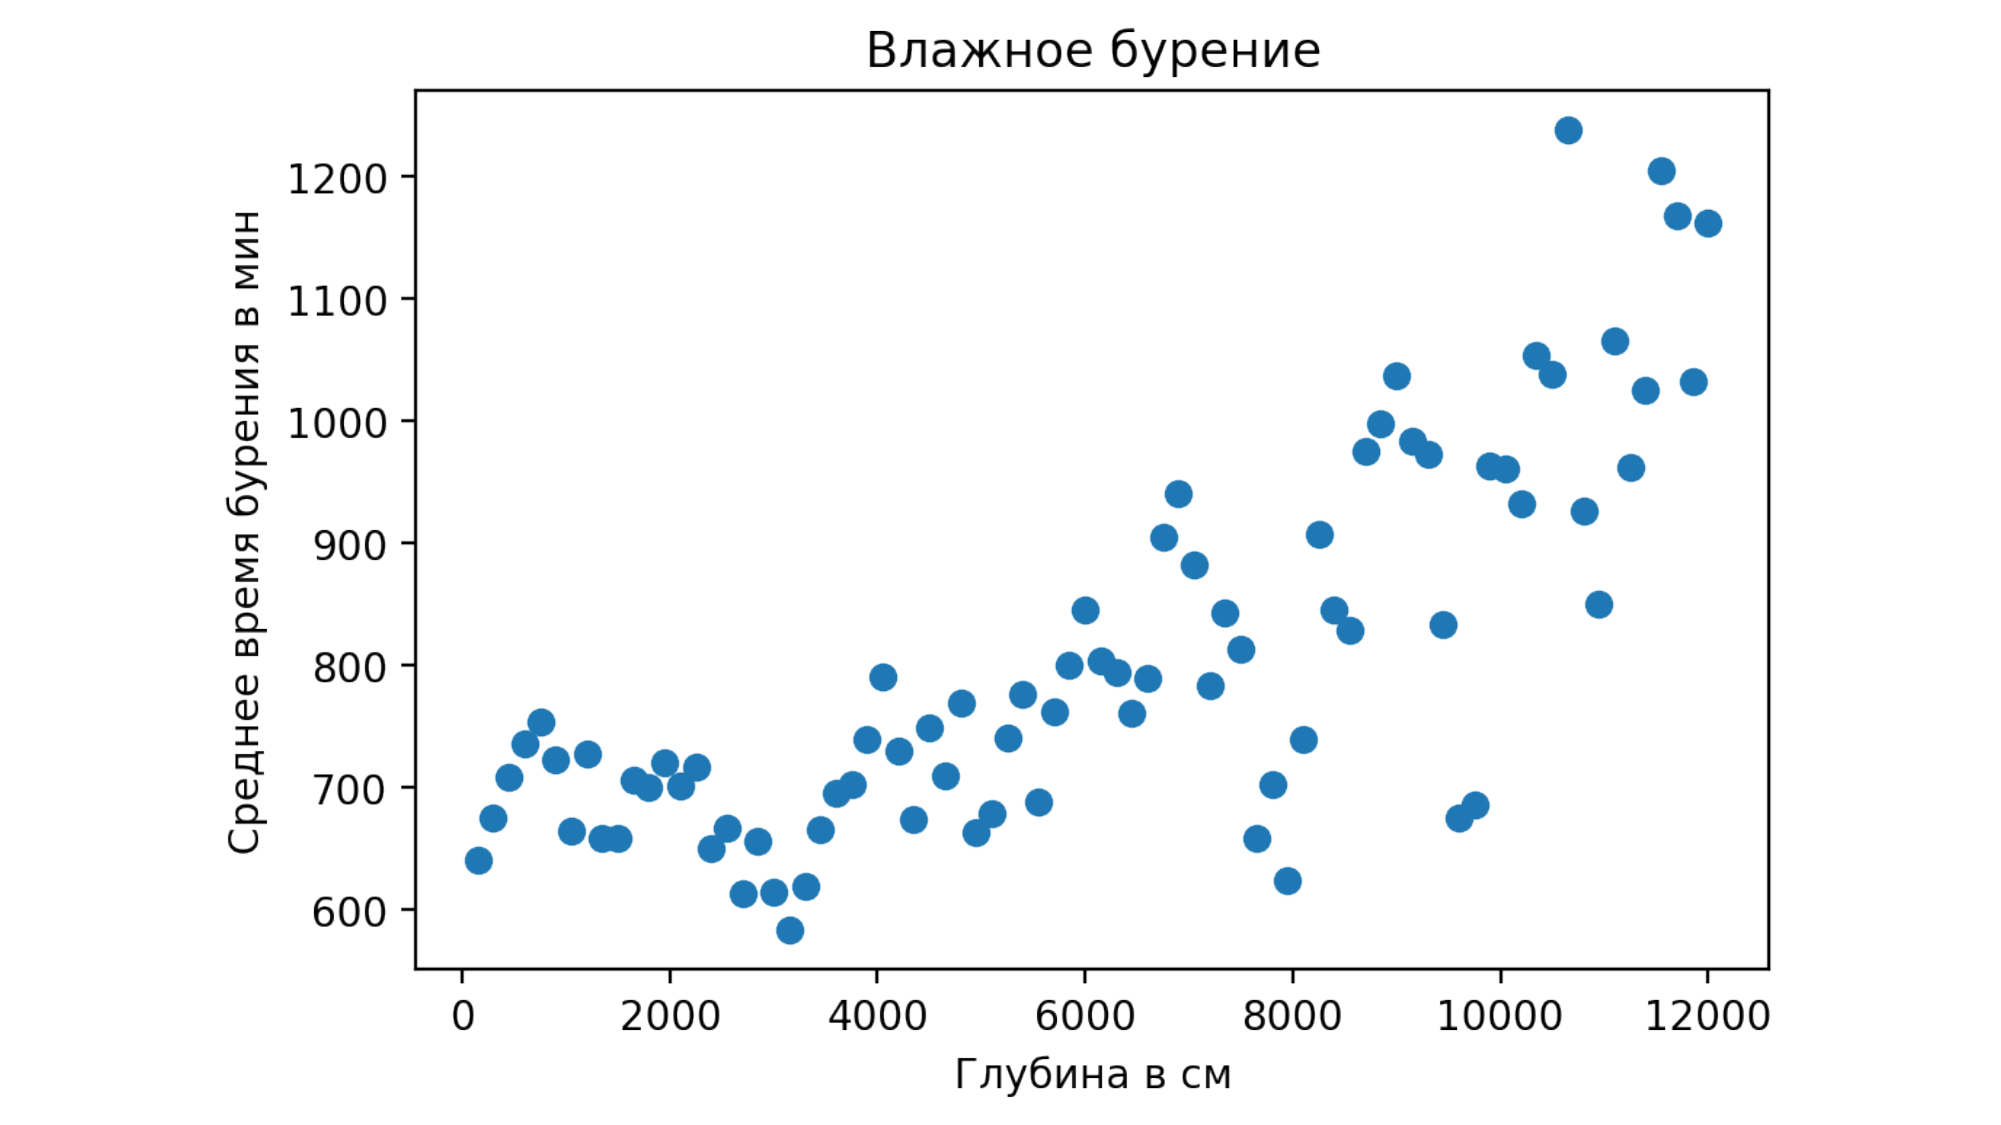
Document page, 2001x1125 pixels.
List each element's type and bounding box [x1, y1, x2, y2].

picture [199, 0, 1801, 1125]
